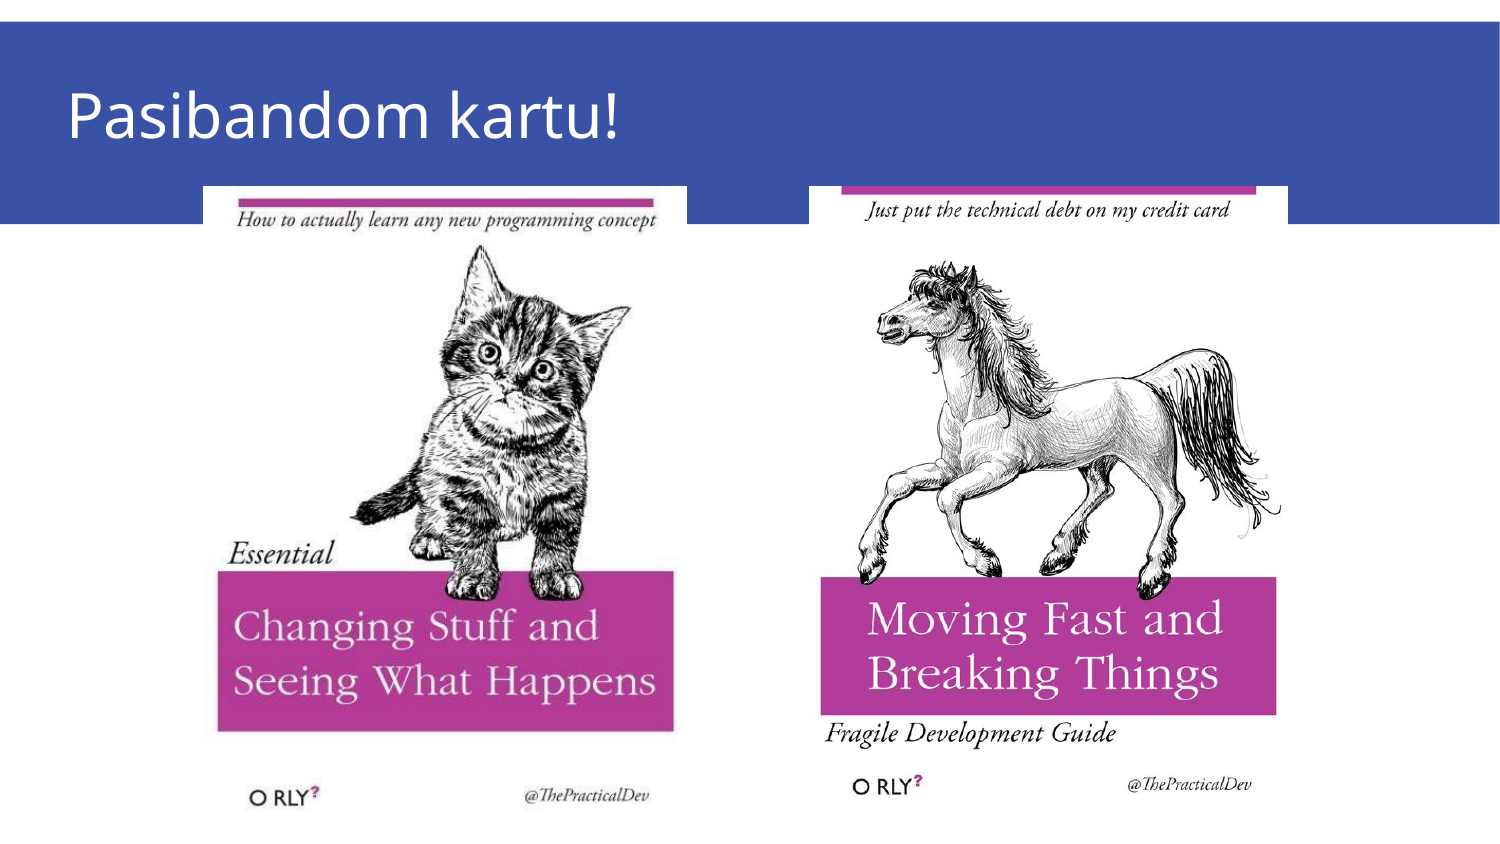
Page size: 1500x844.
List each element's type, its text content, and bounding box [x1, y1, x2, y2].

picture [203, 186, 687, 814]
title Pasibandom kartu! [51, 72, 1449, 167]
picture [808, 186, 1288, 814]
